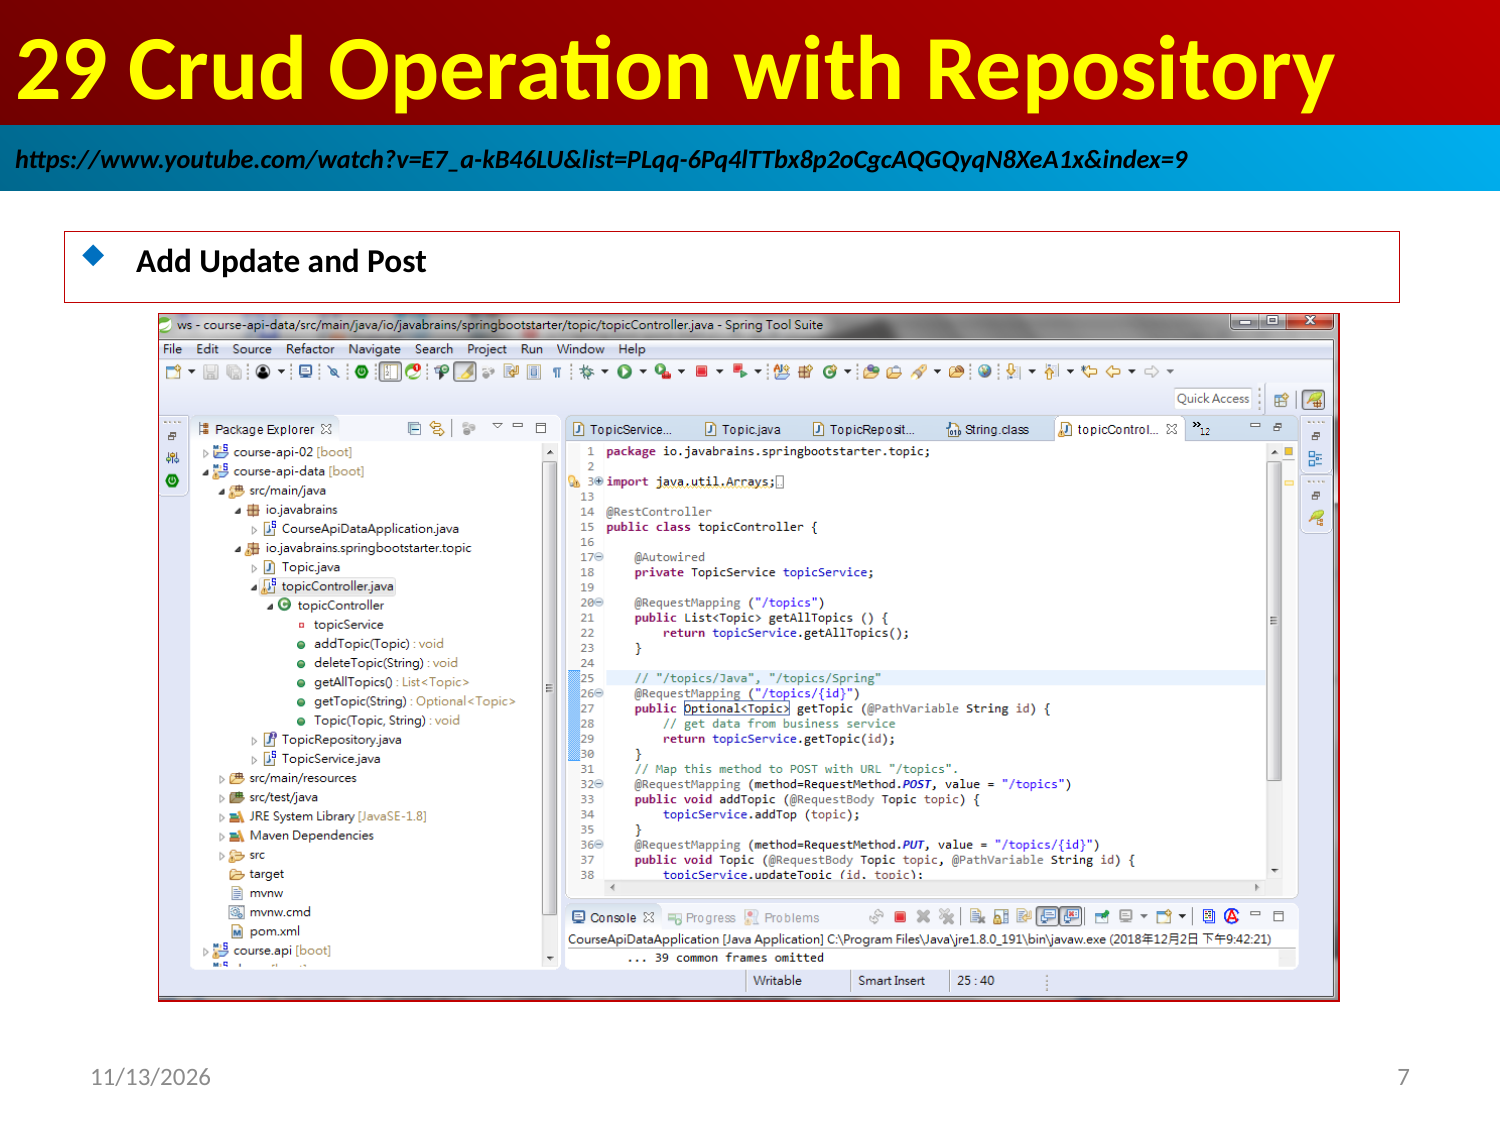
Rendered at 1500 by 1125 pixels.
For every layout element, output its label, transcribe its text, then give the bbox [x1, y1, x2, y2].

title 29 Crud Operation with Repository [0, 0, 1500, 125]
picture [159, 314, 1339, 1001]
slide_number 7 [1074, 1042, 1425, 1109]
subtitle Add Update and Post [64, 231, 1400, 303]
text_box https://www.youtube.com/watch?v=E7_a-kB46LU&list=PLqq-6Pq4lTTbx8p2oCgcAQGQyqN8XeA1x&index=9 [0, 125, 1500, 191]
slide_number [75, 1042, 425, 1109]
